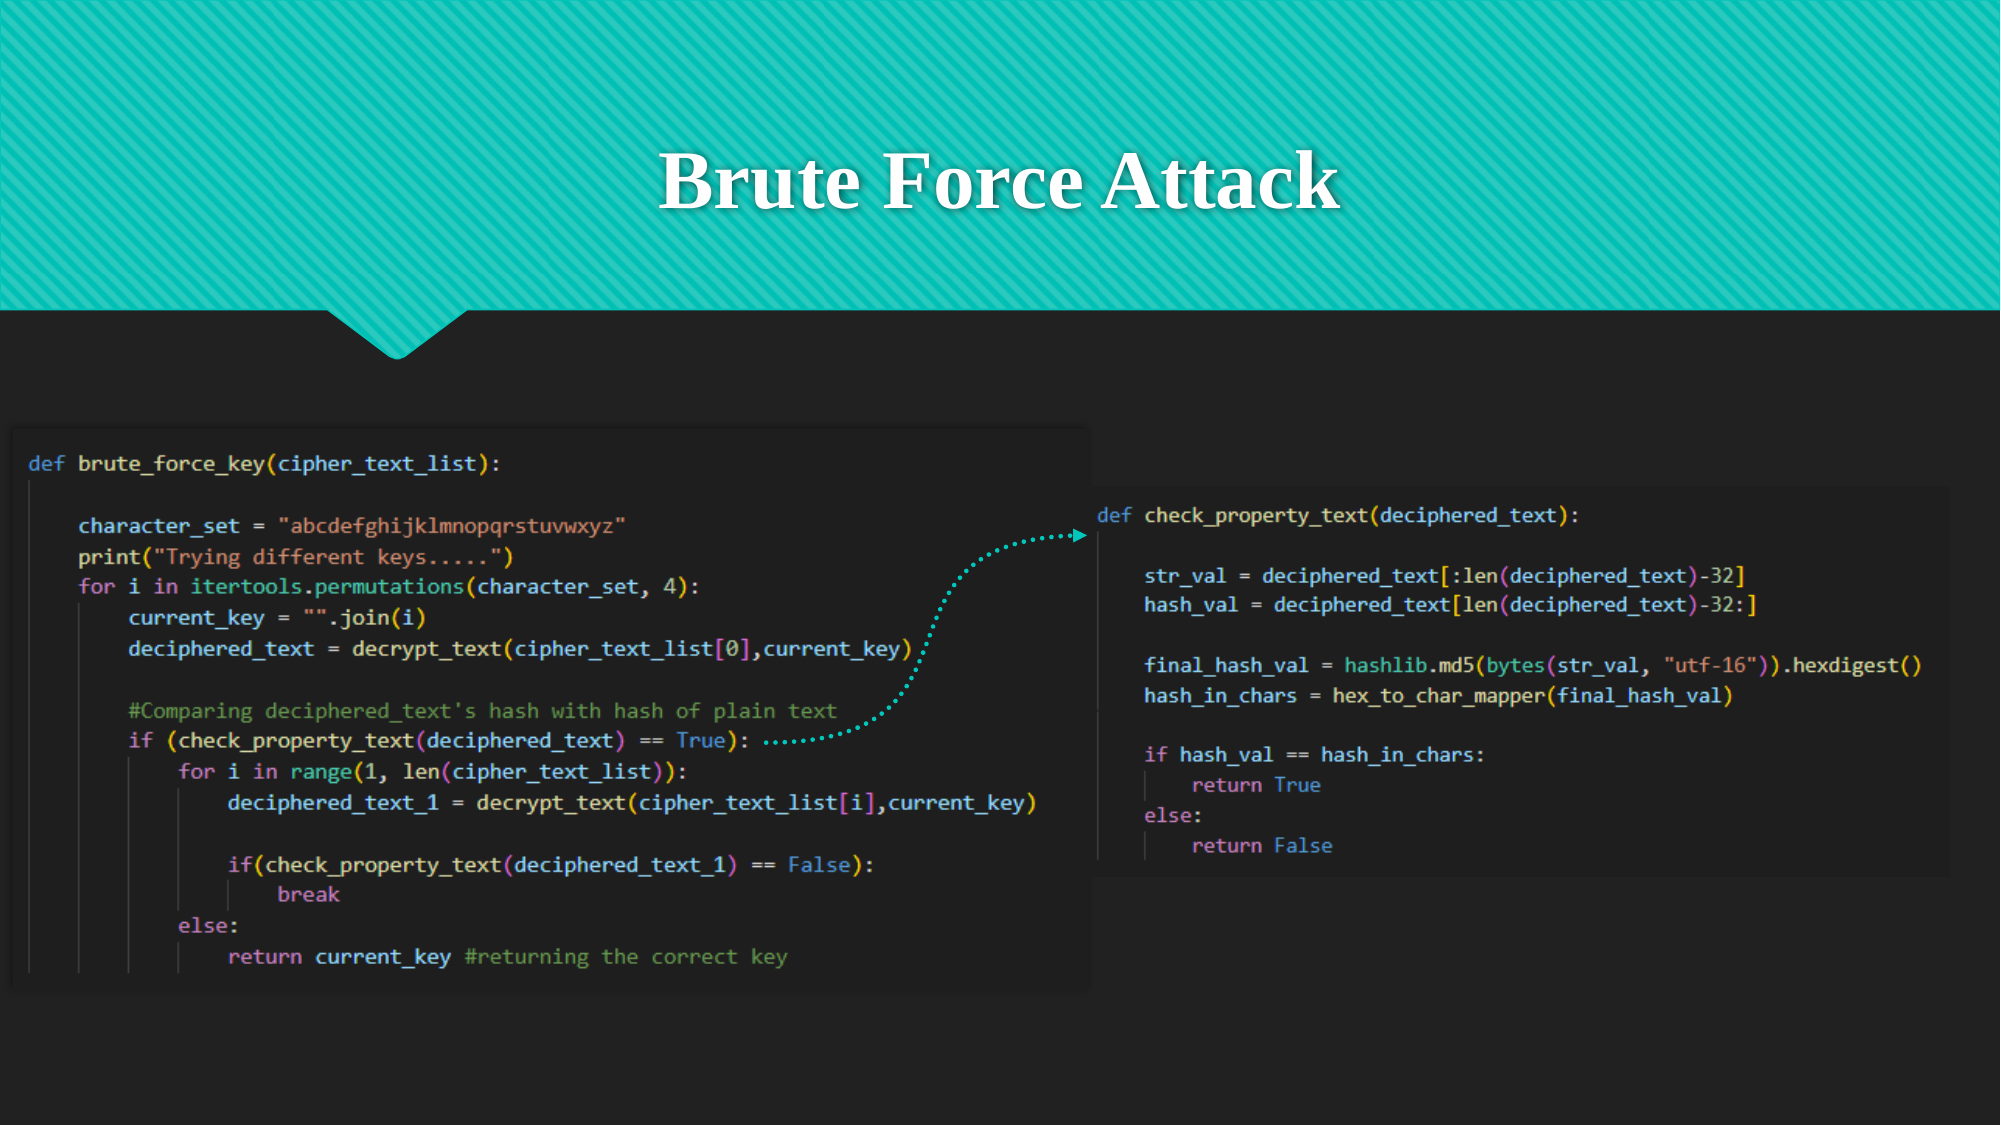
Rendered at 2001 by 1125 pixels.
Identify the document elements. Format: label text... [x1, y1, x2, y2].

picture [1086, 486, 1951, 877]
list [12, 429, 1088, 992]
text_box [765, 535, 1088, 743]
title Brute Force Attack [132, 73, 1868, 233]
